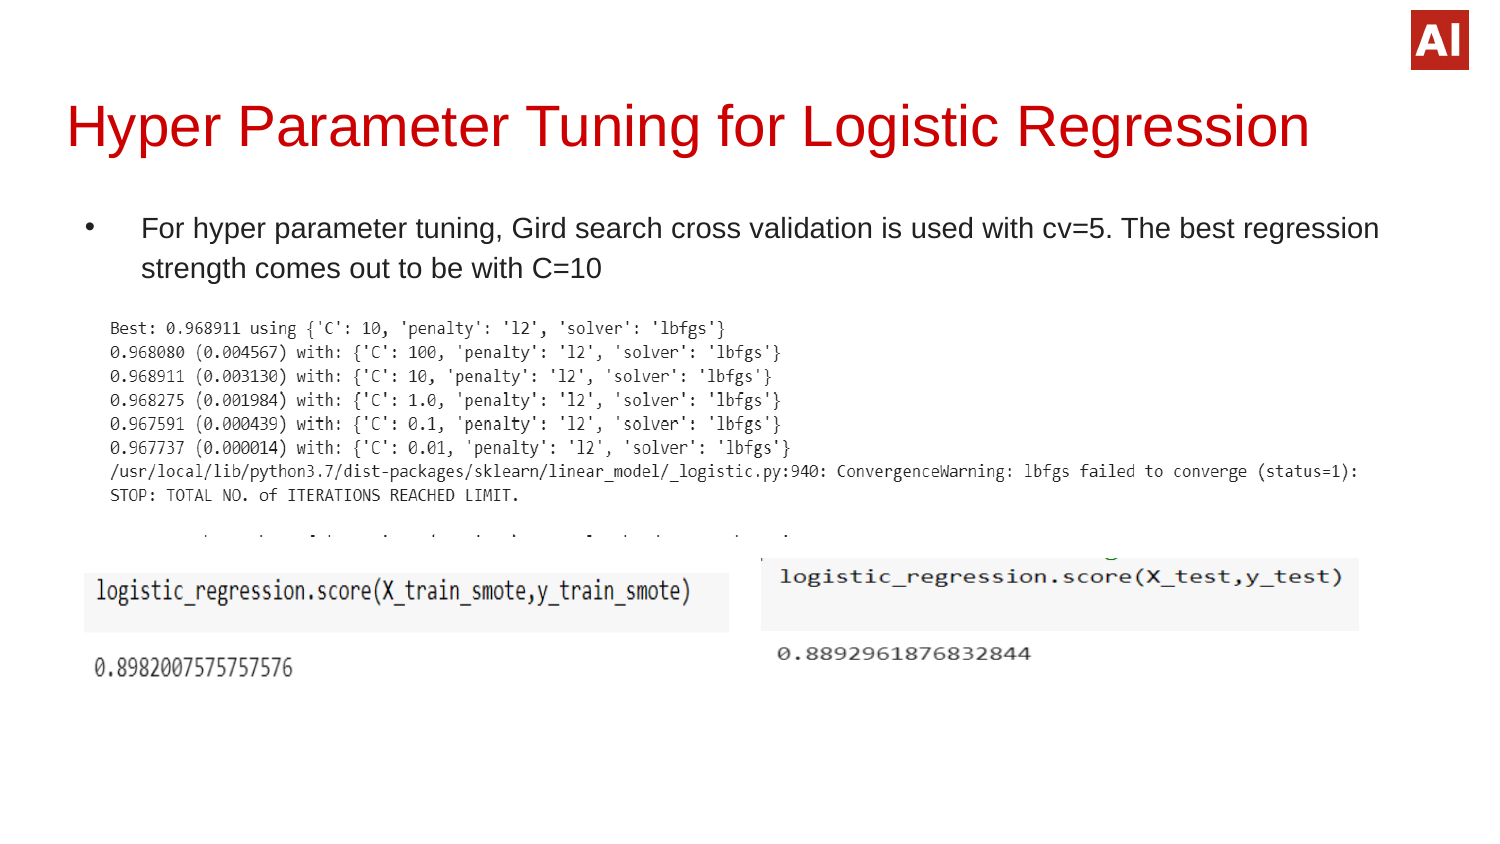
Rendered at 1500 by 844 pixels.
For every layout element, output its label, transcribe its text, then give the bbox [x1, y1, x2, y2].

picture [101, 306, 1378, 537]
list For hyper parameter tuning, Gird search cross validation is used with cv=5. The best regression strength comes out to be with C=10 [51, 189, 1449, 831]
picture [761, 558, 1360, 669]
title Hyper Parameter Tuning for Logistic Regression [51, 72, 1449, 167]
picture [1411, 10, 1469, 70]
picture [83, 573, 729, 694]
